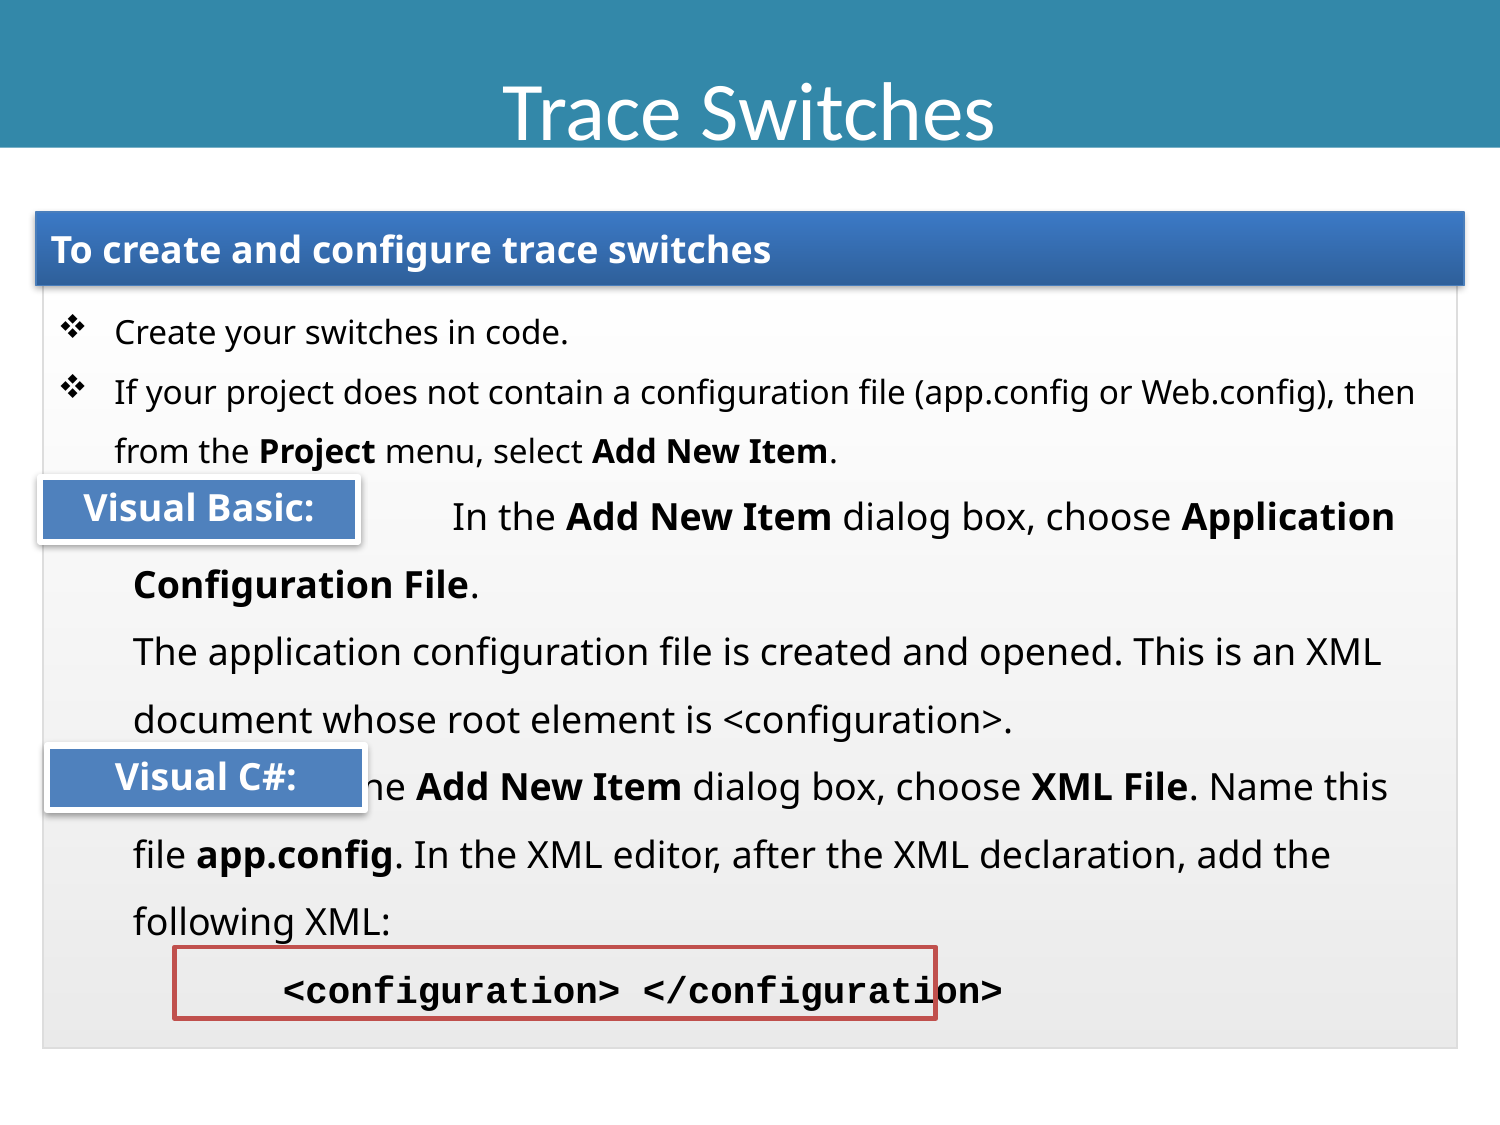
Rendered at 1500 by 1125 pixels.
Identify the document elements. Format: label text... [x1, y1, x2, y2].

text_box Visual Basic: [37, 474, 361, 545]
text_box Create your switches in code. If your project does not contain a configuration file (app.config or Web.config), then from the Project menu, select Add New Item. In the Add New Item dialog box, choose Application Configuration File. The application configuration file is created and opened. This is an XML document whose root element is <configuration>. In the Add New Item dialog box, choose XML File. Name this file app.config. In the XML editor, after the XML declaration, add the following XML: <configuration> </configuration> [43, 293, 1457, 1048]
text_box Visual C#: [44, 742, 368, 813]
text_box To create and configure trace switches [35, 211, 1465, 286]
title Trace Switches [0, 0, 1500, 148]
text_box [174, 947, 936, 1019]
